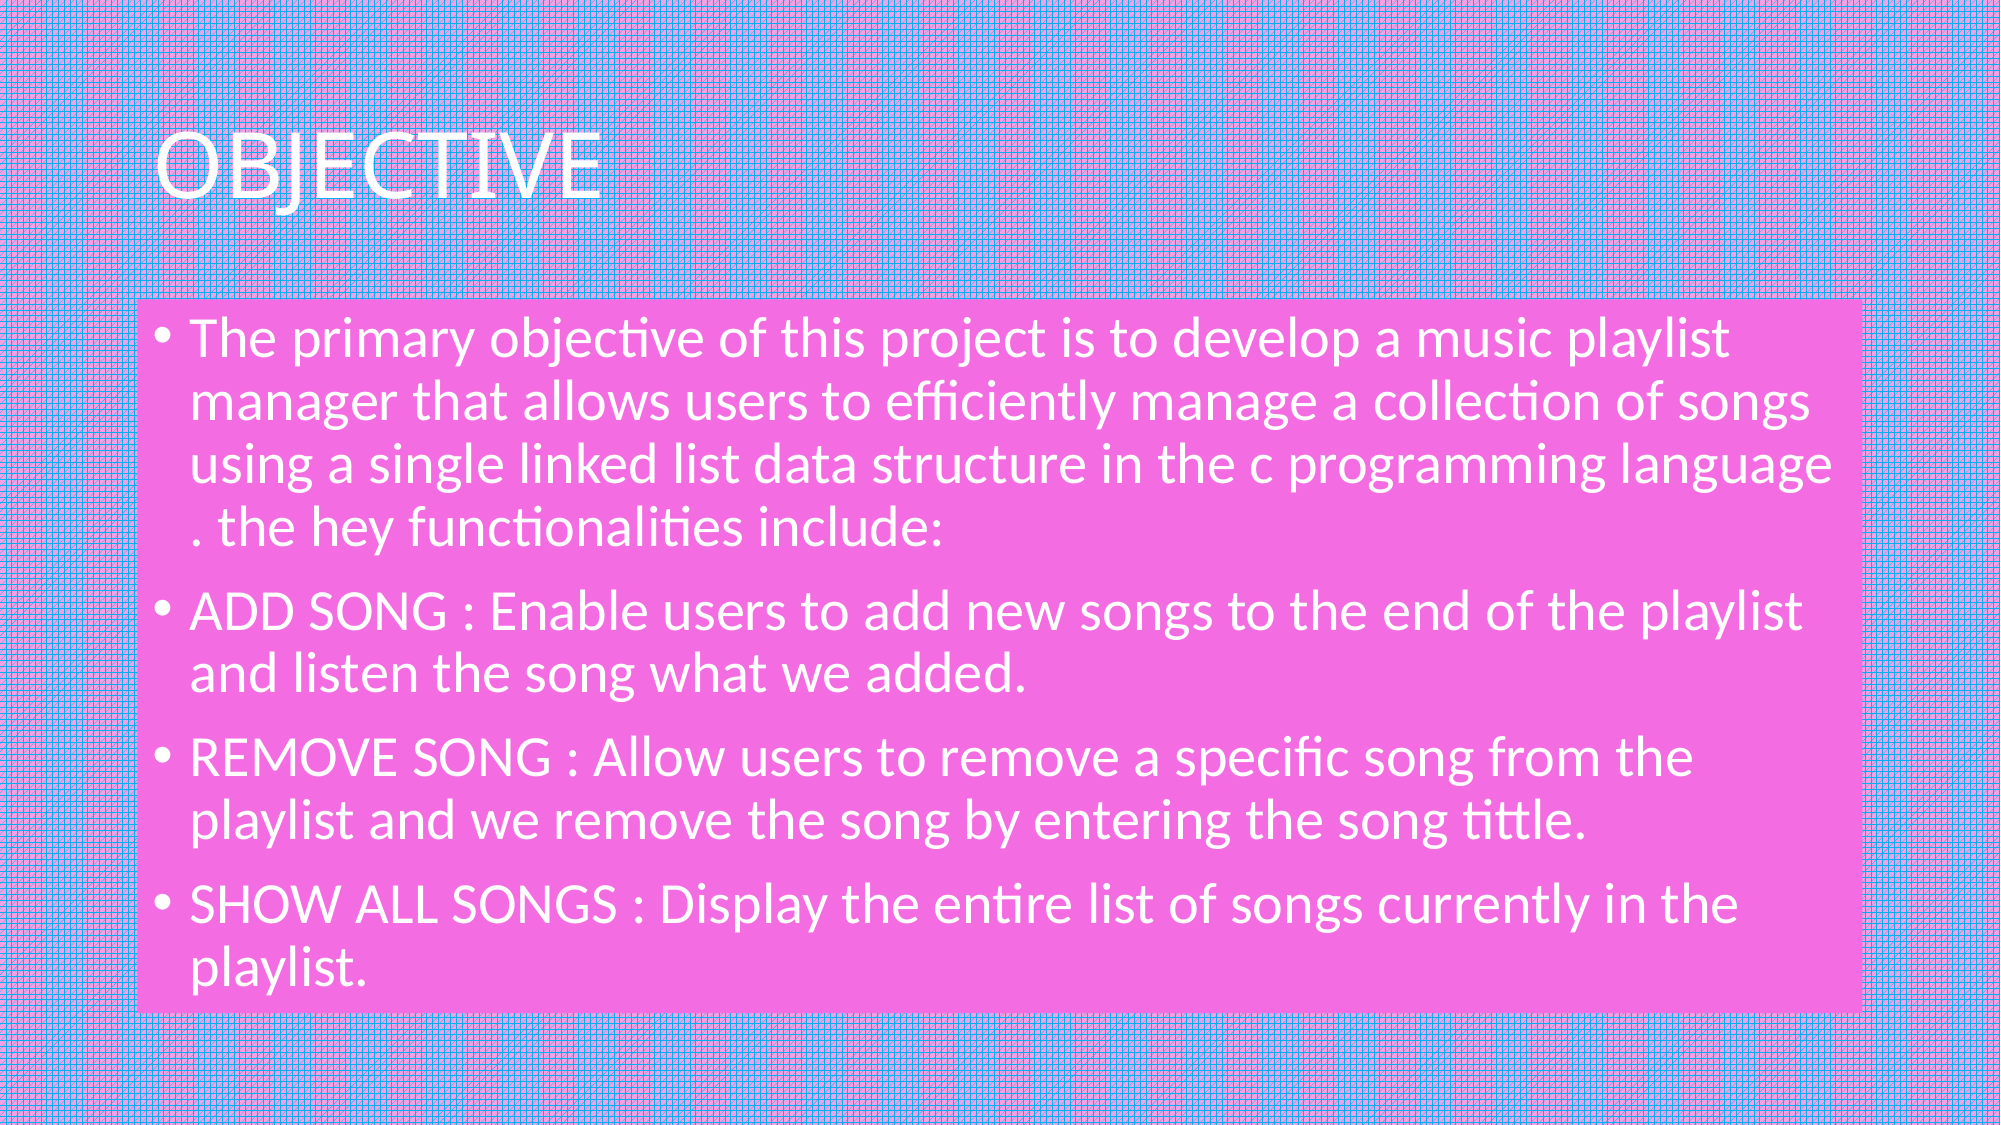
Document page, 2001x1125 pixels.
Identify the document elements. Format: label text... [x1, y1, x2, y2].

list The primary objective of this project is to develop a music playlist manager that allows users to efficiently manage a collection of songs using a single linked list data structure in the c programming language . the hey functionalities include: ADD SONG : Enable users to add new songs to the end of the playlist and listen the song what we added. REMOVE SONG : Allow users to remove a specific song from the playlist and we remove the song by entering the song tittle. SHOW ALL SONGS : Display the entire list of songs currently in the playlist. [137, 299, 1863, 1014]
title OBJECTIVE [137, 59, 1863, 278]
